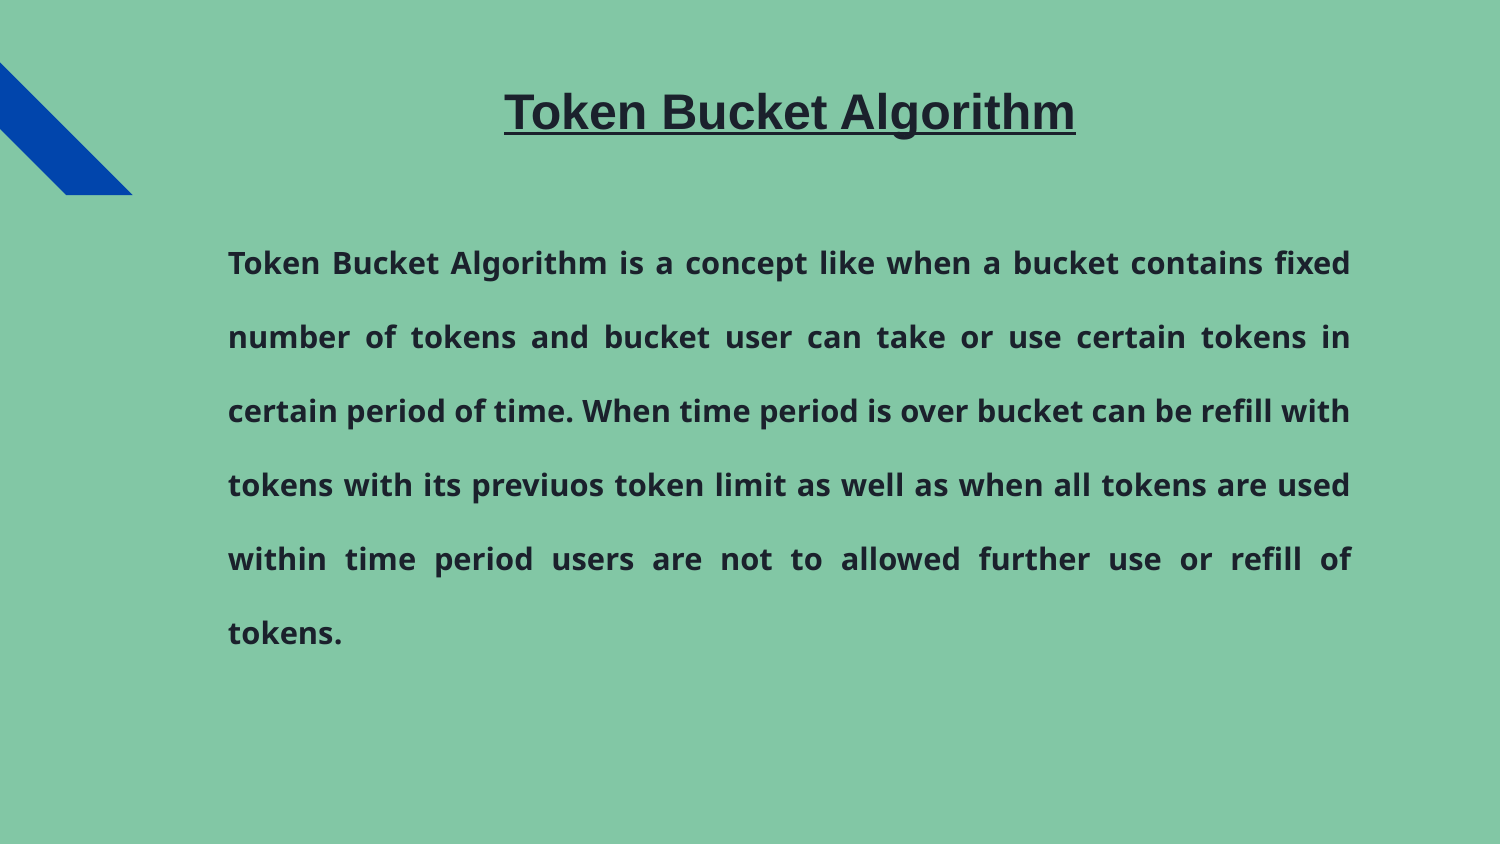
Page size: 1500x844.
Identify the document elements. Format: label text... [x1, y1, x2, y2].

title Token Bucket Algorithm [212, 64, 1368, 175]
list Token Bucket Algorithm is a concept like when a bucket contains fixed number of tokens and bucket user can take or use certain tokens in certain period of time. When time period is over bucket can be refill with tokens with its previuos token limit as well as when all tokens are used within time period users are not to allowed further use or refill of tokens. [212, 191, 1368, 668]
